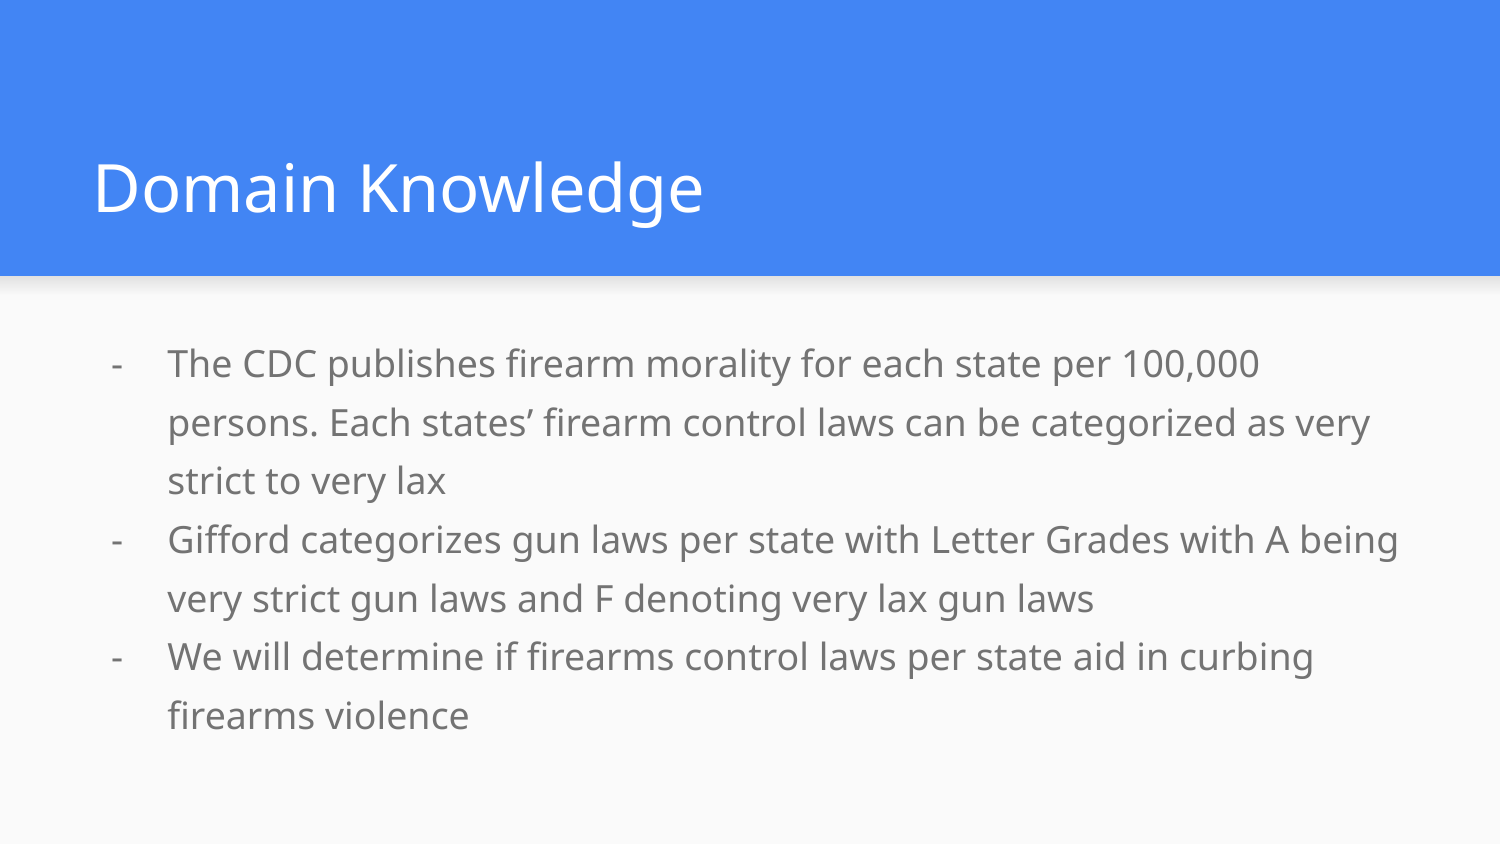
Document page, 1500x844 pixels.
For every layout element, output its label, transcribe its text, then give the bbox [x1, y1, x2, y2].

list The CDC publishes firearm morality for each state per 100,000 persons. Each states’ firearm control laws can be categorized as very strict to very lax Gifford categorizes gun laws per state with Letter Grades with A being very strict gun laws and F denoting very lax gun laws We will determine if firearms control laws per state aid in curbing firearms violence [77, 314, 1427, 760]
title Domain Knowledge [77, 121, 1427, 248]
